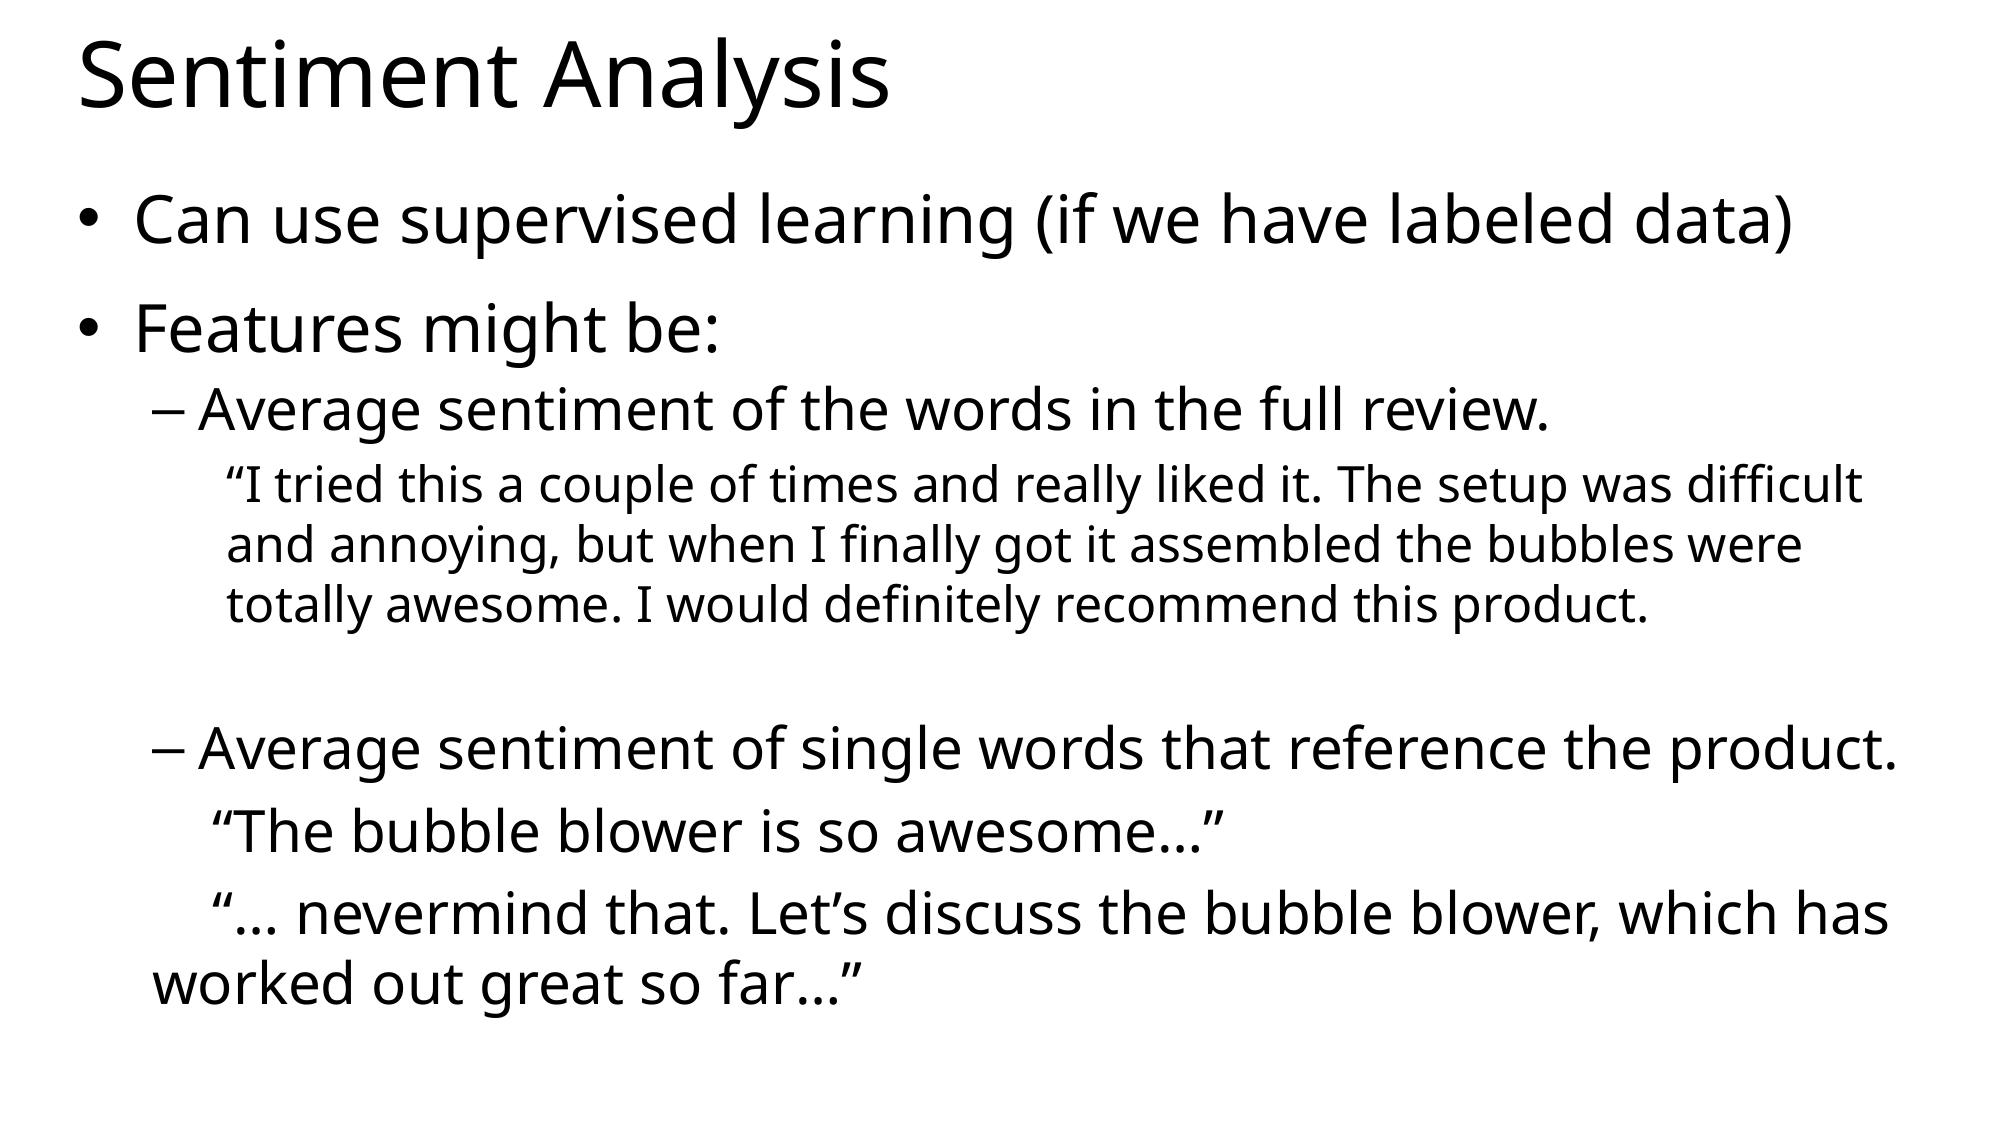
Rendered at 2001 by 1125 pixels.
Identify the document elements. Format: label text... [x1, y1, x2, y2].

list Can use supervised learning (if we have labeled data) Features might be: Average sentiment of the words in the full review. “I tried this a couple of times and really liked it. The setup was difficult and annoying, but when I finally got it assembled the bubbles were totally awesome. I would definitely recommend this product. Average sentiment of single words that reference the product. “The bubble blower is so awesome…” “… nevermind that. Let’s discuss the bubble blower, which has worked out great so far…” [62, 169, 1953, 1038]
title Sentiment Analysis [62, 29, 1953, 169]
